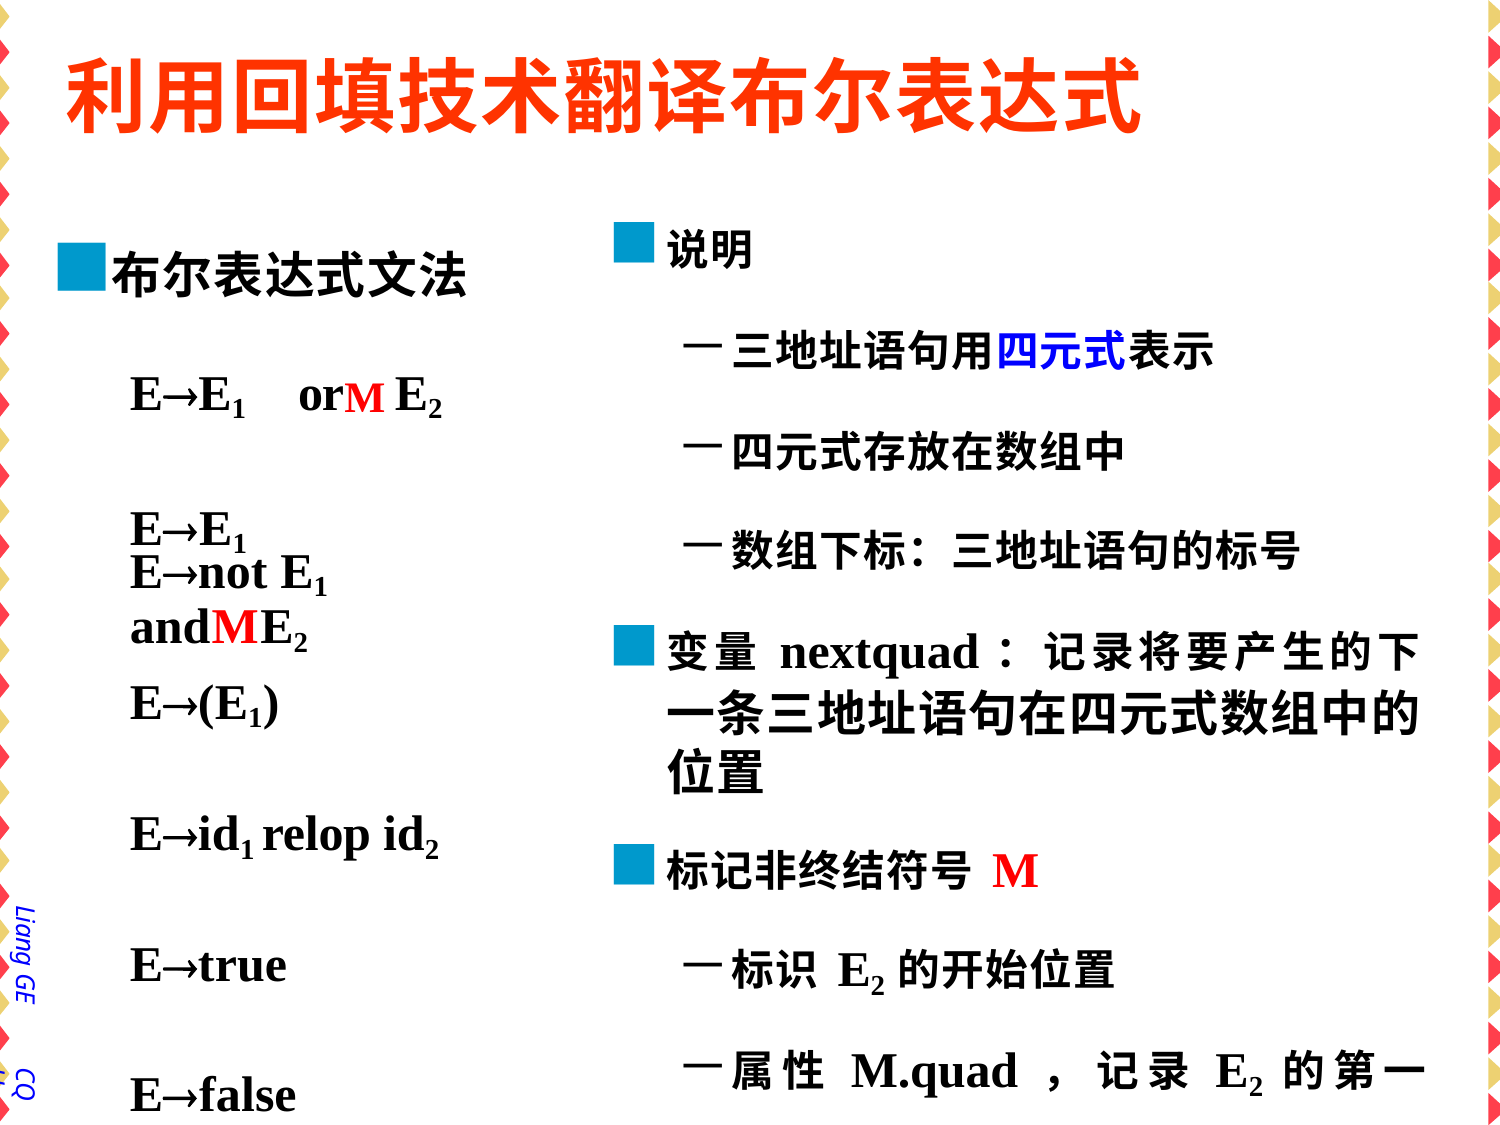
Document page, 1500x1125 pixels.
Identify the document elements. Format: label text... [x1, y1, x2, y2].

text_box 布尔表达式文法 [50, 206, 521, 312]
text_box Enot E1 E(E1) Eid1 relop id2 Etrue Efalse M [116, 469, 471, 1125]
text_box Liang GE [10, 902, 41, 1007]
text_box CQU [10, 1065, 41, 1107]
text_box 说明 三地址语句用四元式表示 四元式存放在数组中 数组下标：三地址语句的标号 变量nextquad：记录将要产生的下 一条三地址语句在四元式数组中的 位置 标记非终结符号M 标识E2的开始位置 属性M.quad ， 记录E2 的第一条 三地址语句的地址 M 的动作： M.quad=nextquad 51 [599, 177, 1485, 1125]
title 利用回填技术翻译布尔表达式 [62, 42, 1154, 233]
text_box EE1 orM E2 EE1 andME2 [119, 285, 490, 659]
